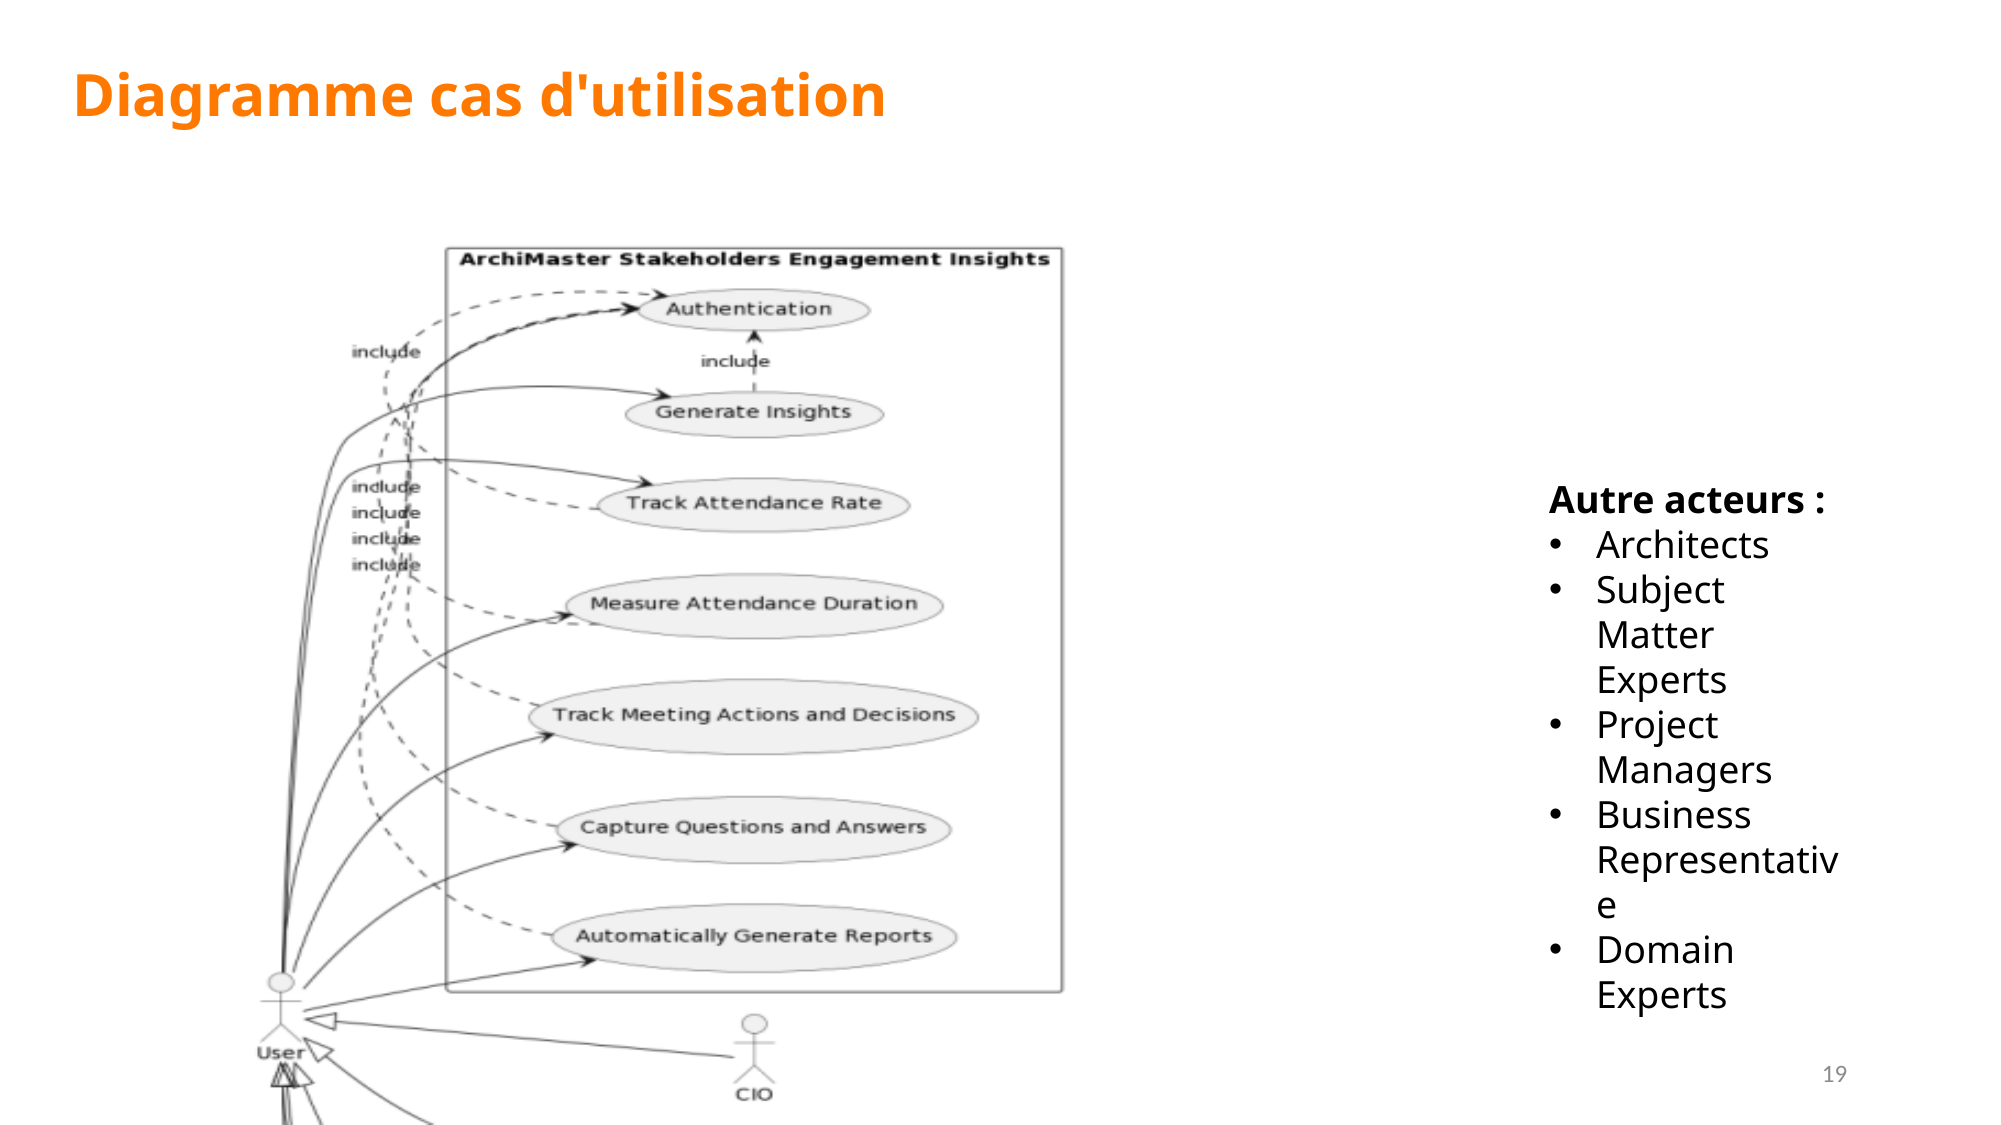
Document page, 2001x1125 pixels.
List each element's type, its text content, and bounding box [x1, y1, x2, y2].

text_box Autre acteurs : Architects Subject Matter Experts Project Managers Business Representative Domain Experts [1534, 468, 1863, 1024]
picture [179, 173, 1468, 1125]
text_box Diagramme cas d'utilisation [72, 65, 1926, 129]
slide_number 19 [1468, 1042, 1863, 1103]
